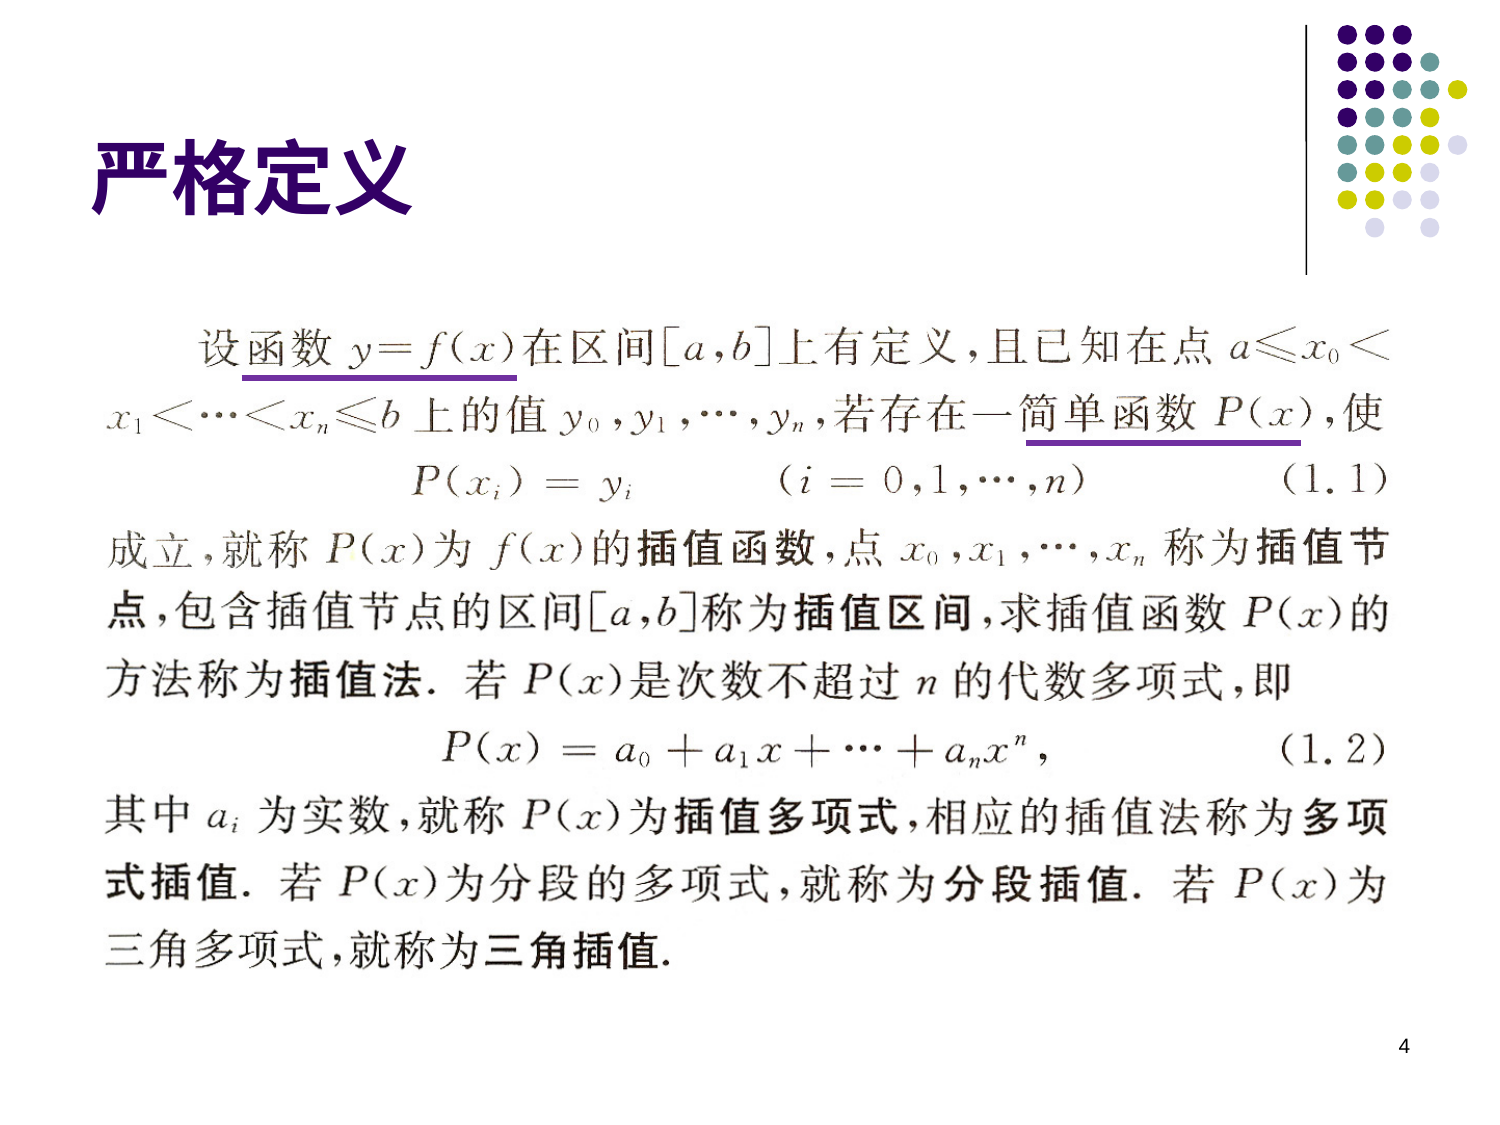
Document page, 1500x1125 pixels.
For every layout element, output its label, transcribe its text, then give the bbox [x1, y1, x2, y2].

title 严格定义 [75, 20, 1313, 233]
picture [87, 312, 1413, 988]
slide_number 4 [1074, 1024, 1426, 1101]
